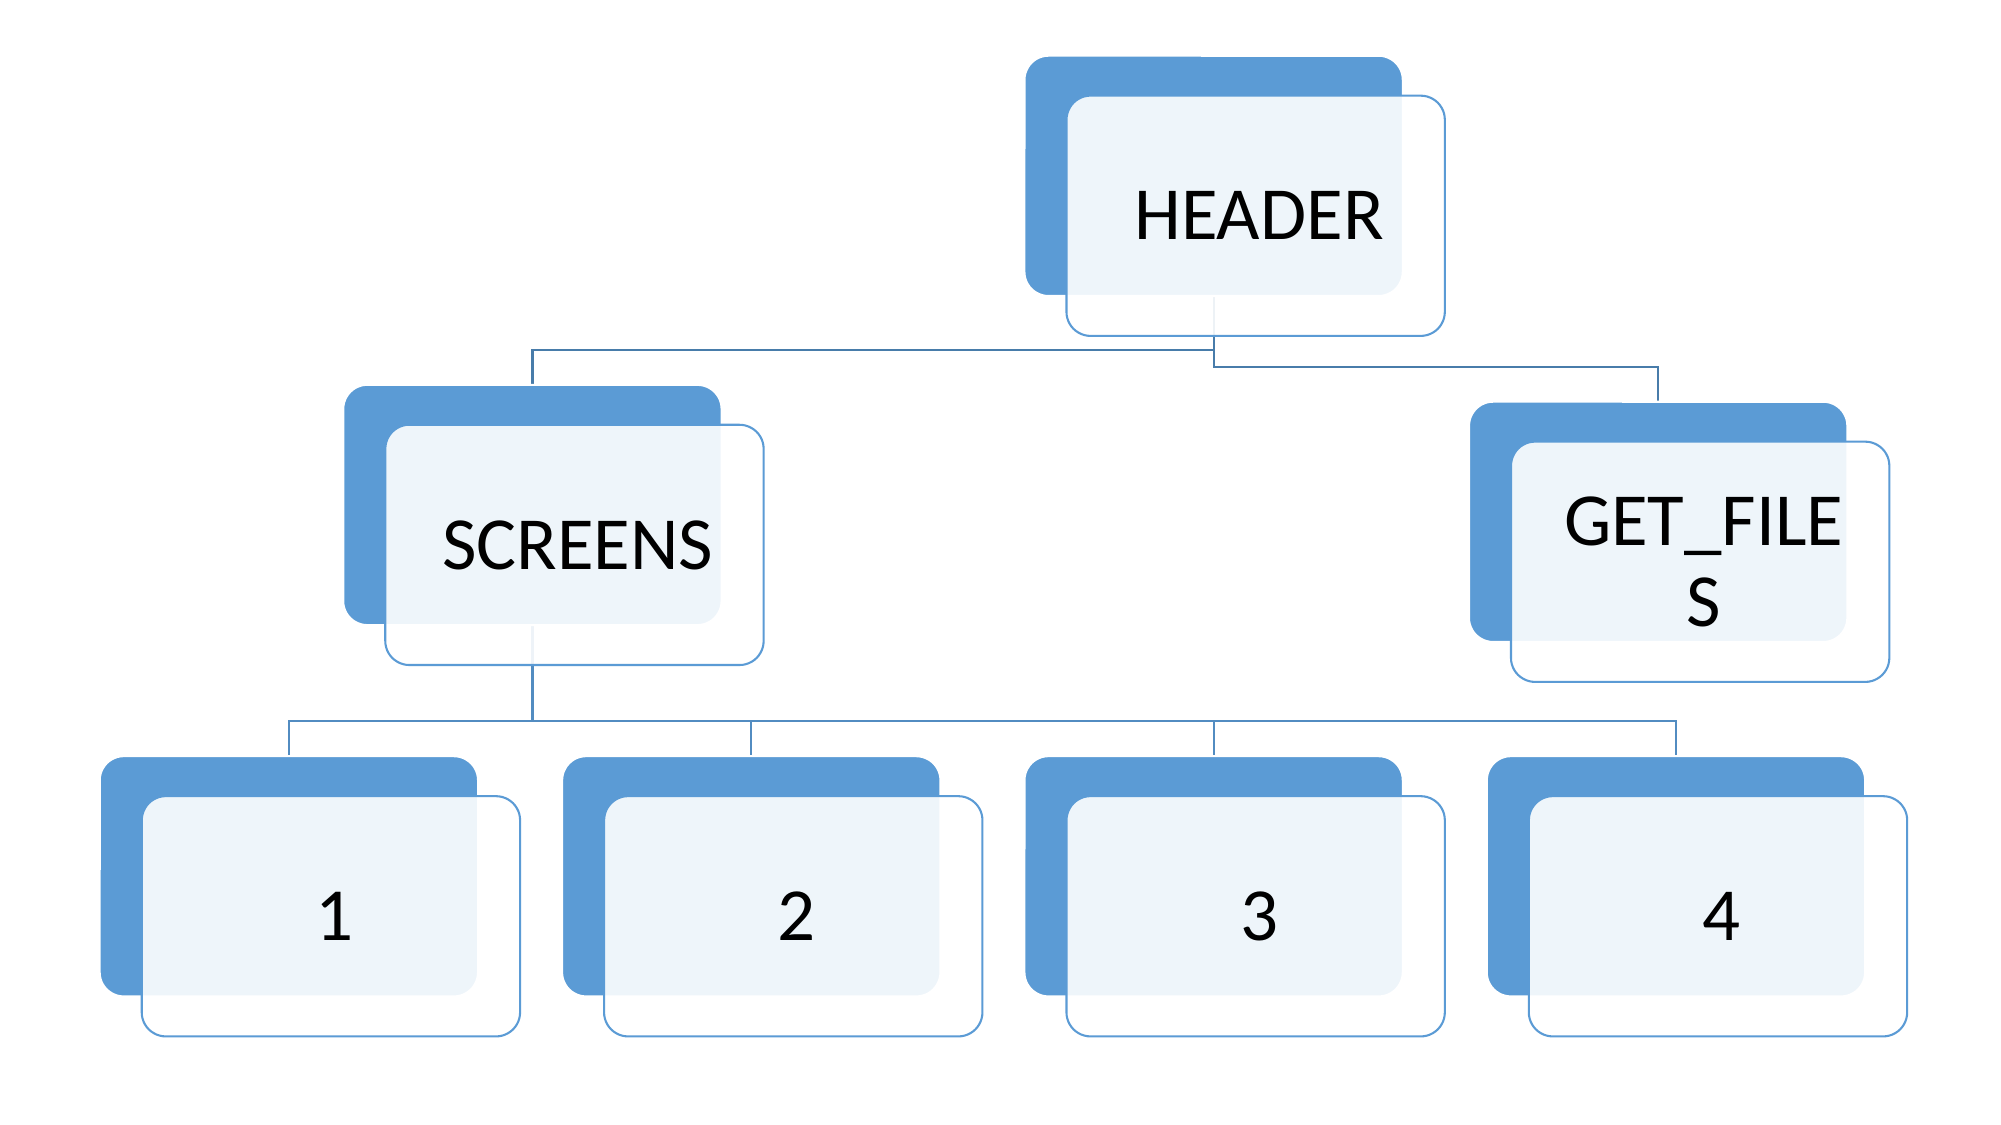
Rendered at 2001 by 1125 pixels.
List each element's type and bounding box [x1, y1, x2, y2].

text_box [99, 35, 1908, 1057]
